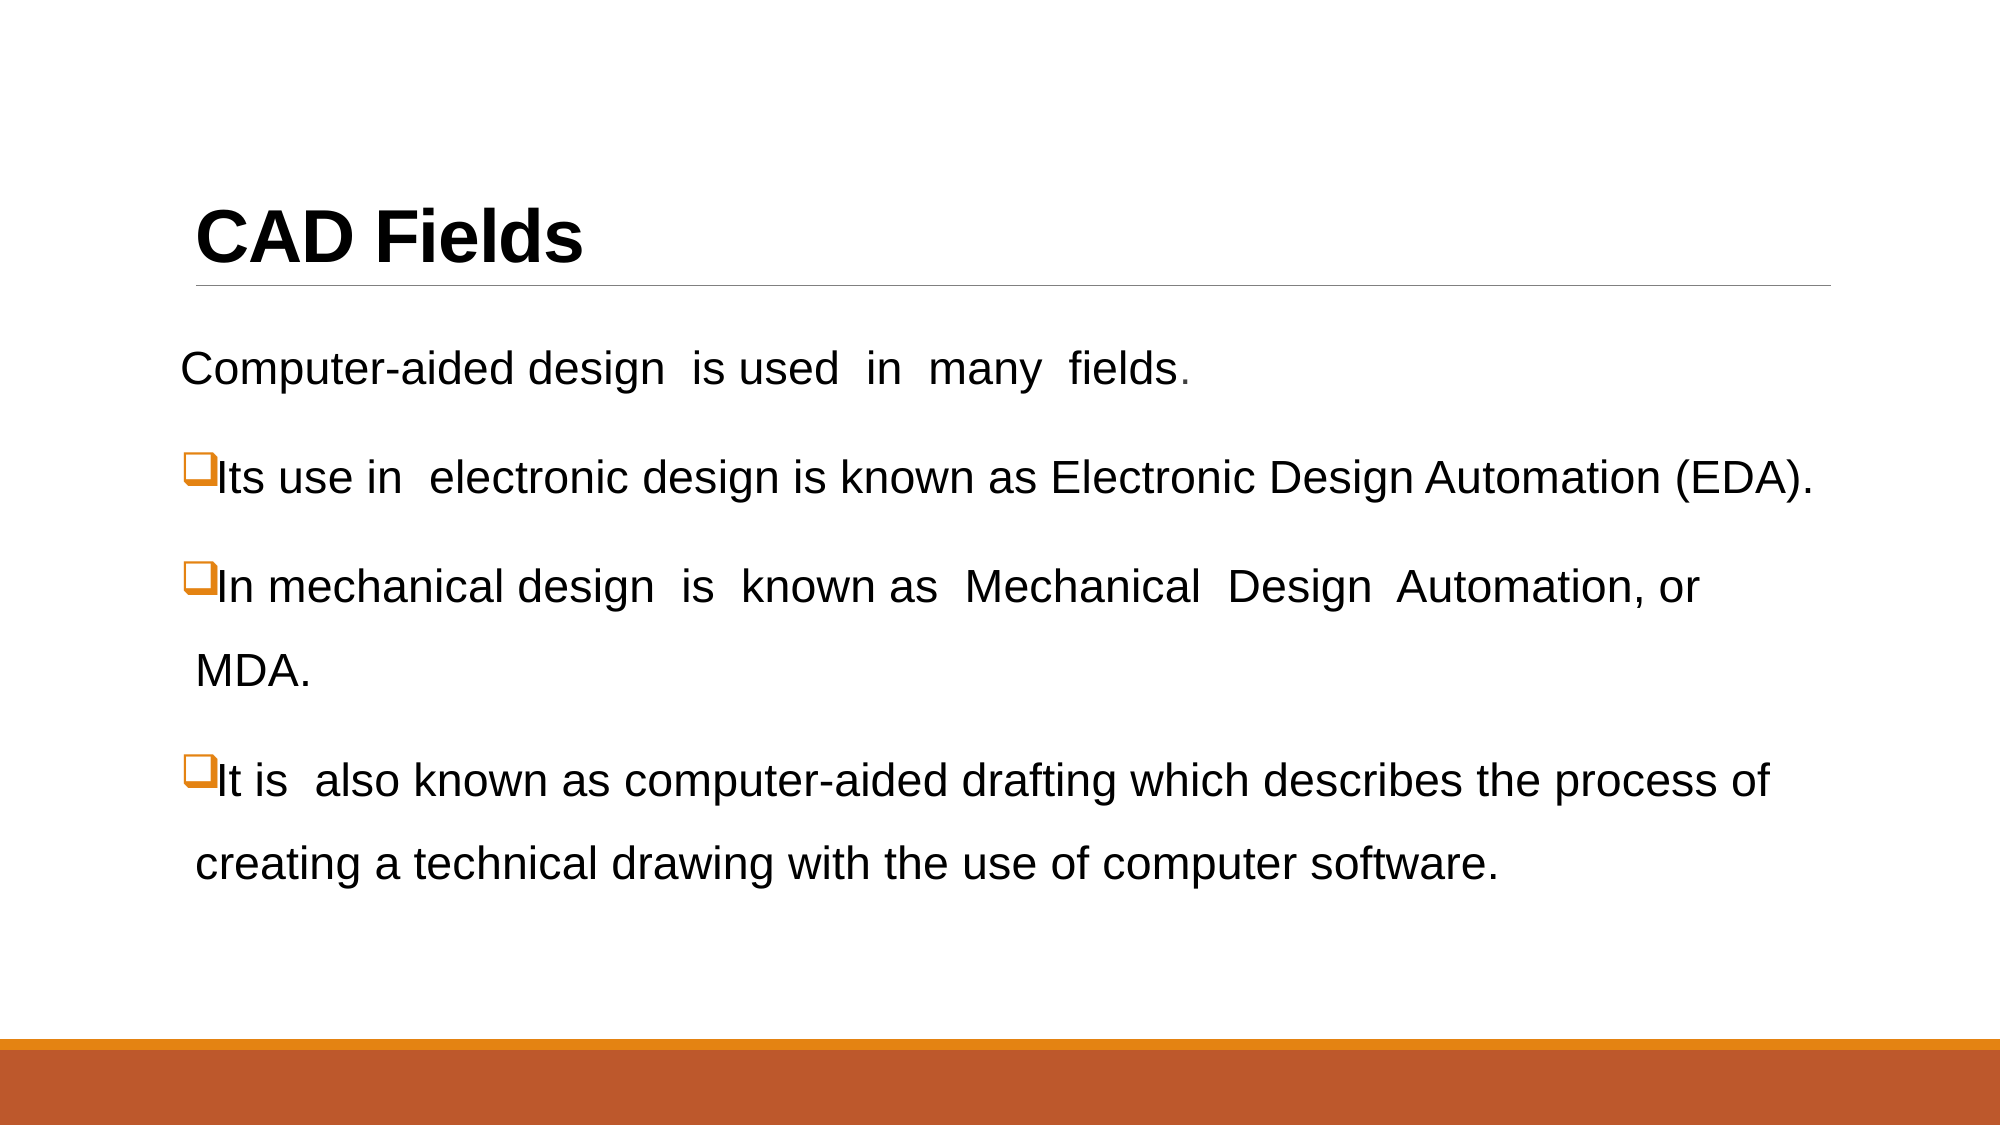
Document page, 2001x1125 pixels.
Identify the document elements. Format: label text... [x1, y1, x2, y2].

title CAD Fields [180, 47, 1830, 285]
list Computer-aided design is used in many fields. Its use in electronic design is known as Electronic Design Automation (EDA). In mechanical design is known as Mechanical Design Automation, or MDA. It is also known as computer-aided drafting which describes the process of creating a technical drawing with the use of computer software. [180, 302, 1830, 963]
